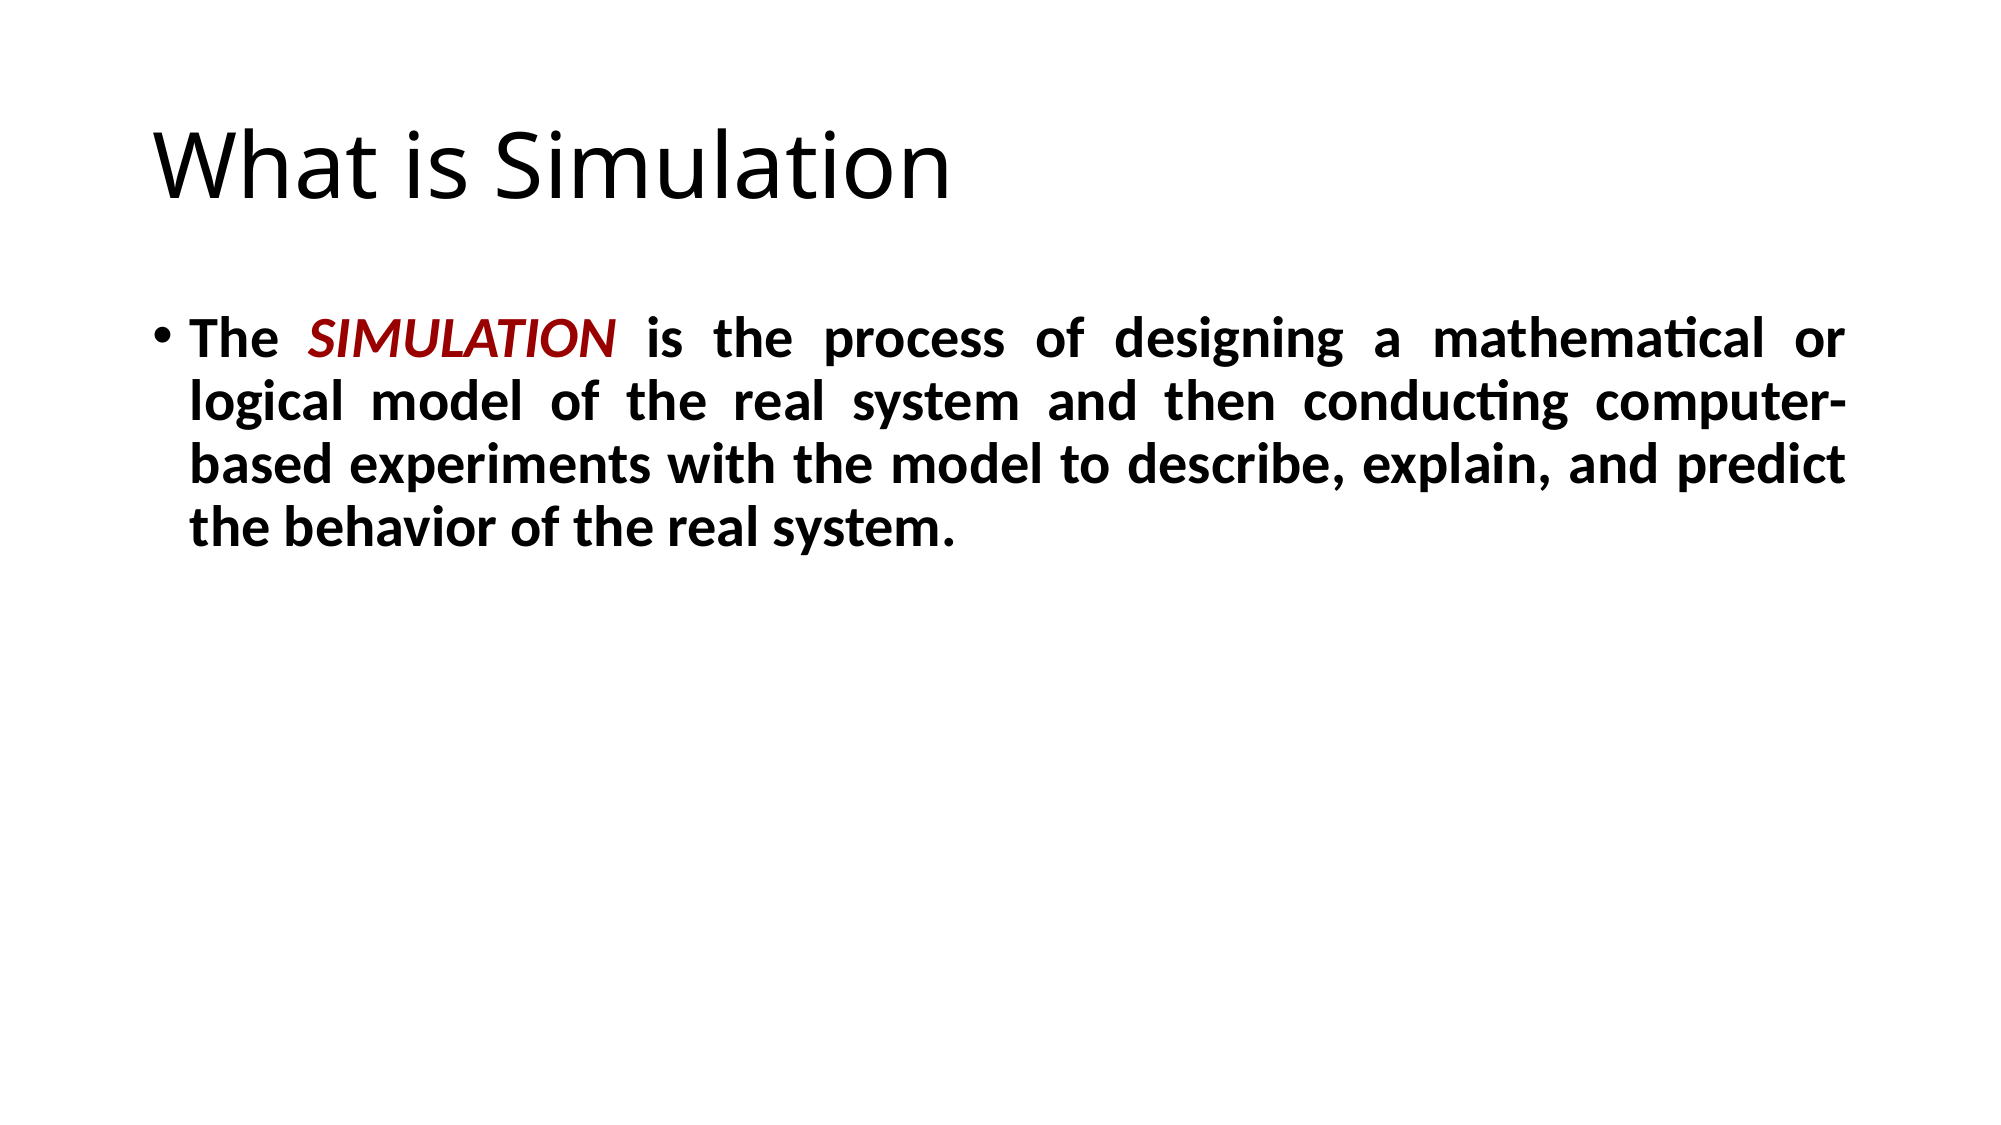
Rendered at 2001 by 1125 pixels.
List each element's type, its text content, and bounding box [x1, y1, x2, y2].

title What is Simulation [137, 59, 1863, 278]
list The SIMULATION is the process of designing a mathematical or logical model of the real system and then conducting computer-based experiments with the model to describe, explain, and predict the behavior of the real system. [137, 299, 1863, 1014]
